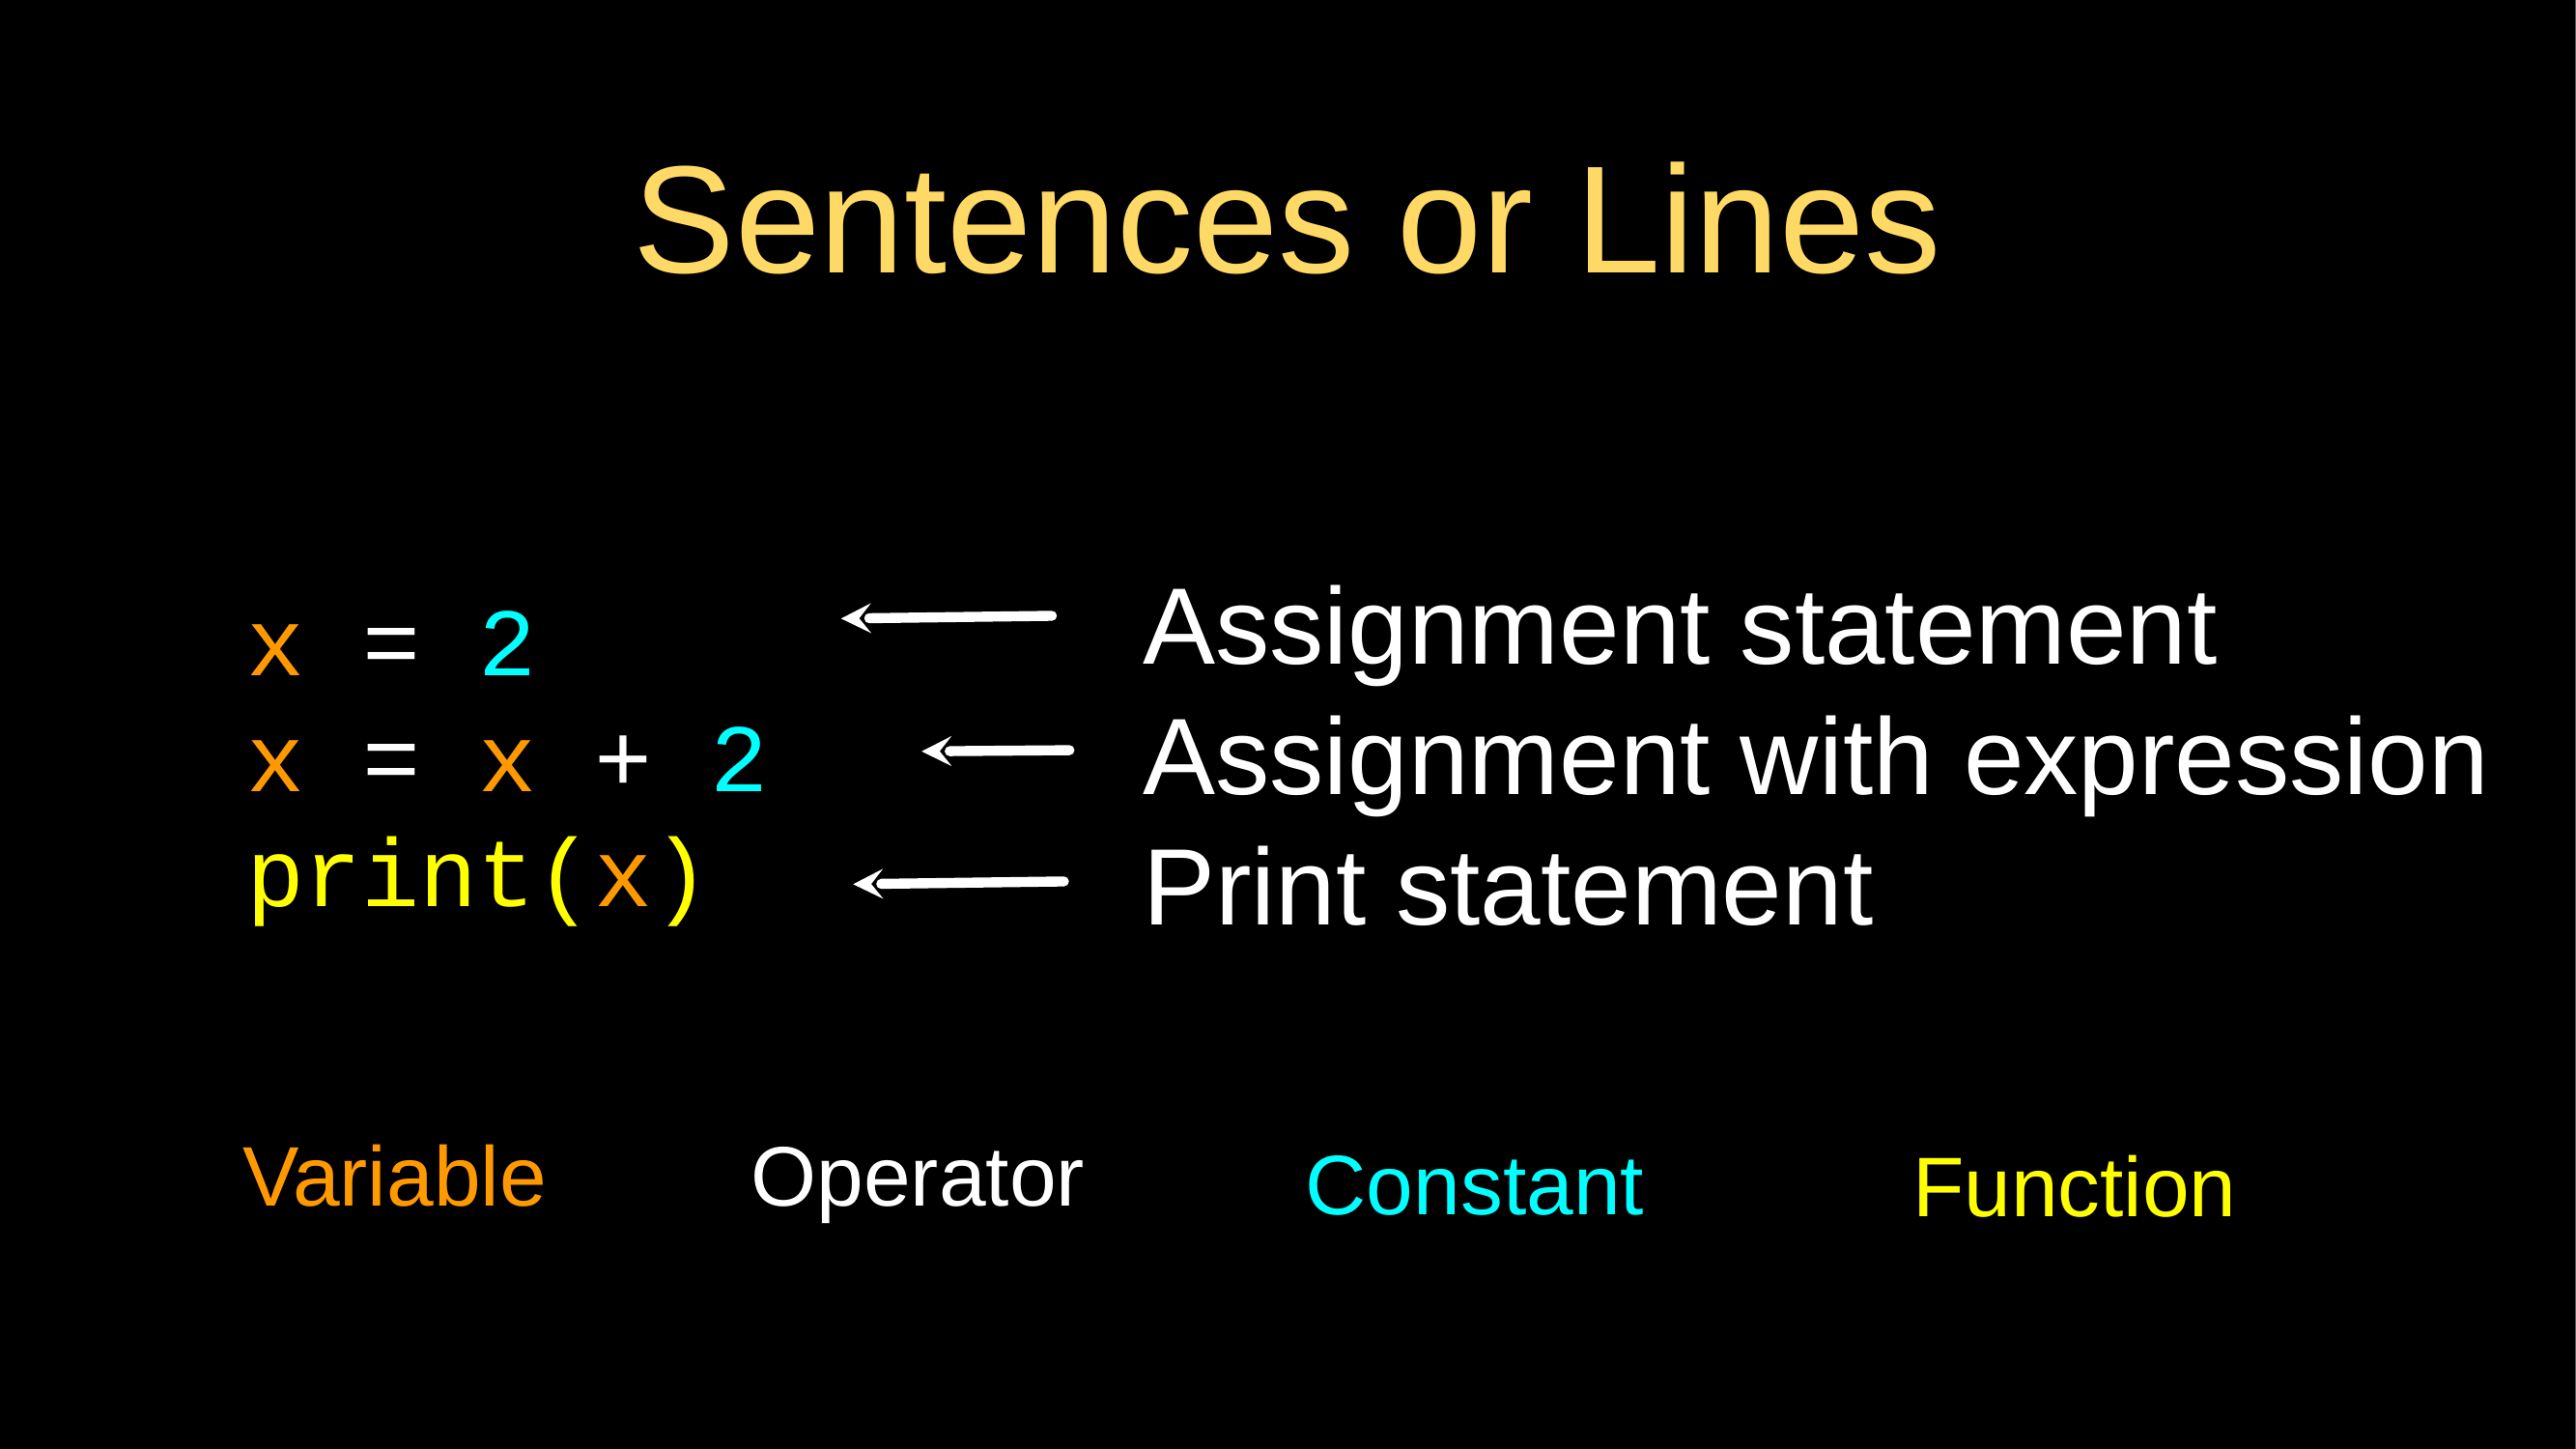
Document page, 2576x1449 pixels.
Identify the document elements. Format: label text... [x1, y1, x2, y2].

text_box Assignment statement Assignment with expression Print statement [1143, 430, 2539, 1071]
text_box Function [1836, 1125, 2313, 1241]
title Sentences or Lines [128, 124, 2448, 300]
text_box Variable [209, 1115, 581, 1231]
text_box Operator [744, 1115, 1092, 1231]
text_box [840, 615, 1053, 619]
text_box x = 2 x = x + 2 print(x) [245, 432, 881, 1073]
text_box Constant [1280, 1122, 1670, 1238]
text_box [853, 881, 1064, 885]
